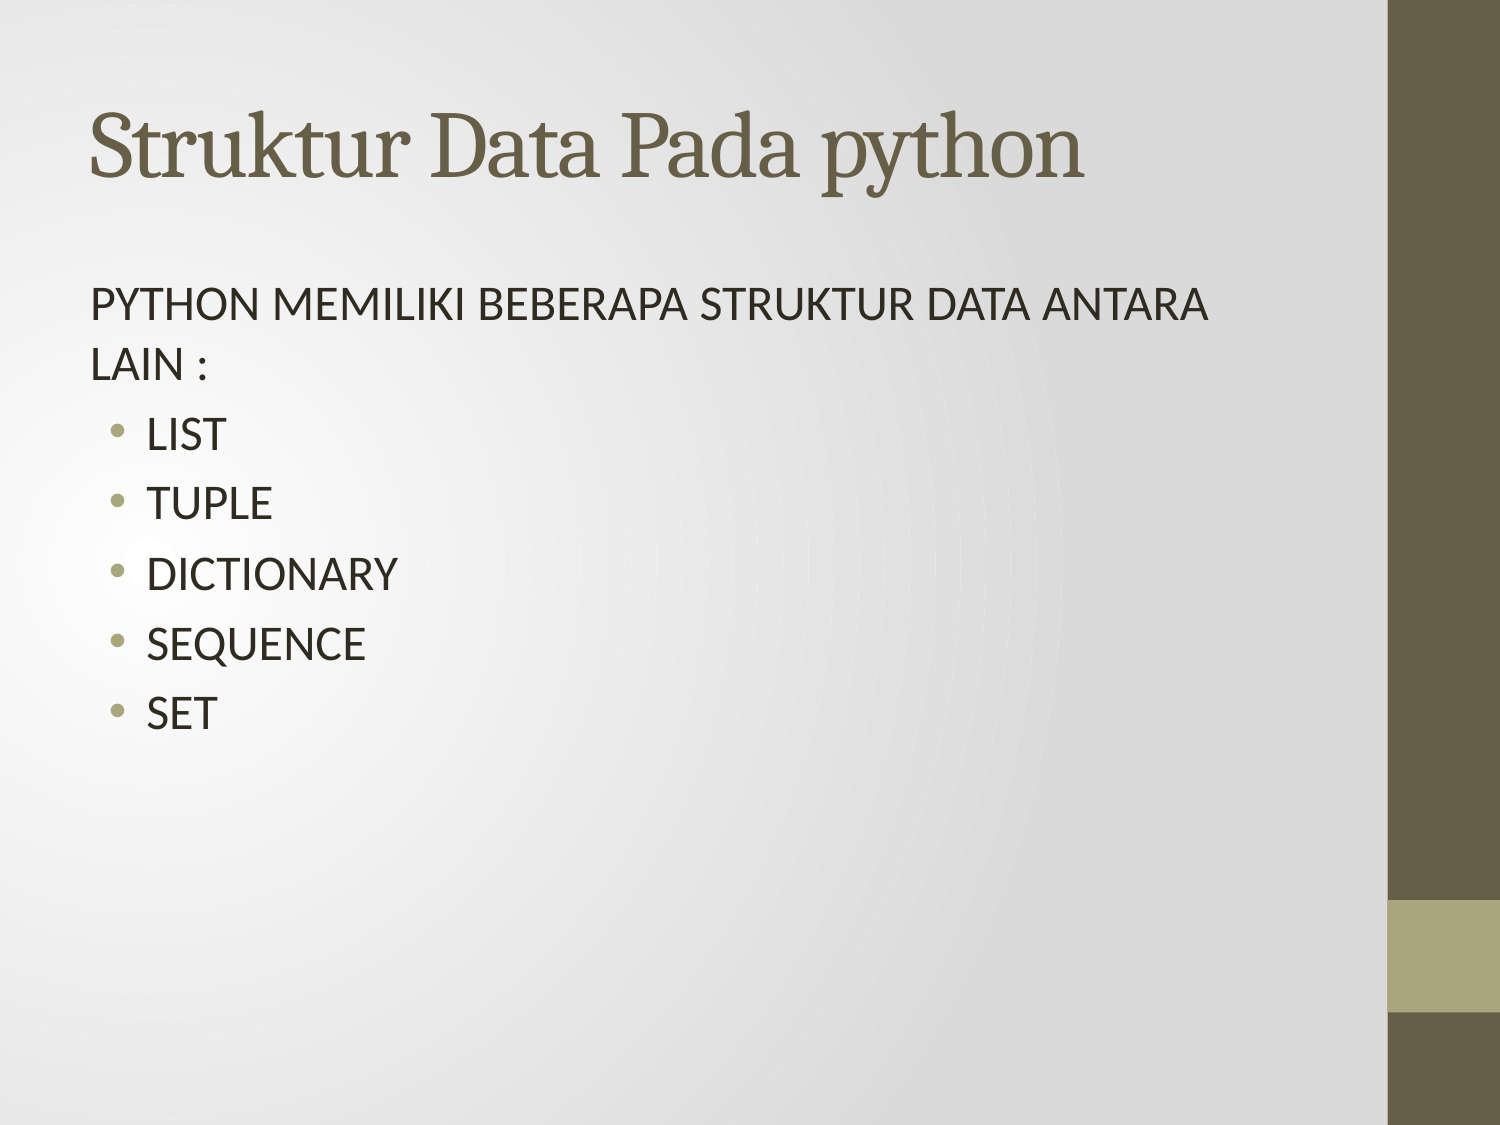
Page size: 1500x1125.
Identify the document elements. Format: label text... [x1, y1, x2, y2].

title Struktur Data Pada python [75, 45, 1325, 233]
list PYTHON MEMILIKI BEBERAPA STRUKTUR DATA ANTARA LAIN : LIST TUPLE DICTIONARY SEQUENCE SET [75, 262, 1325, 1050]
